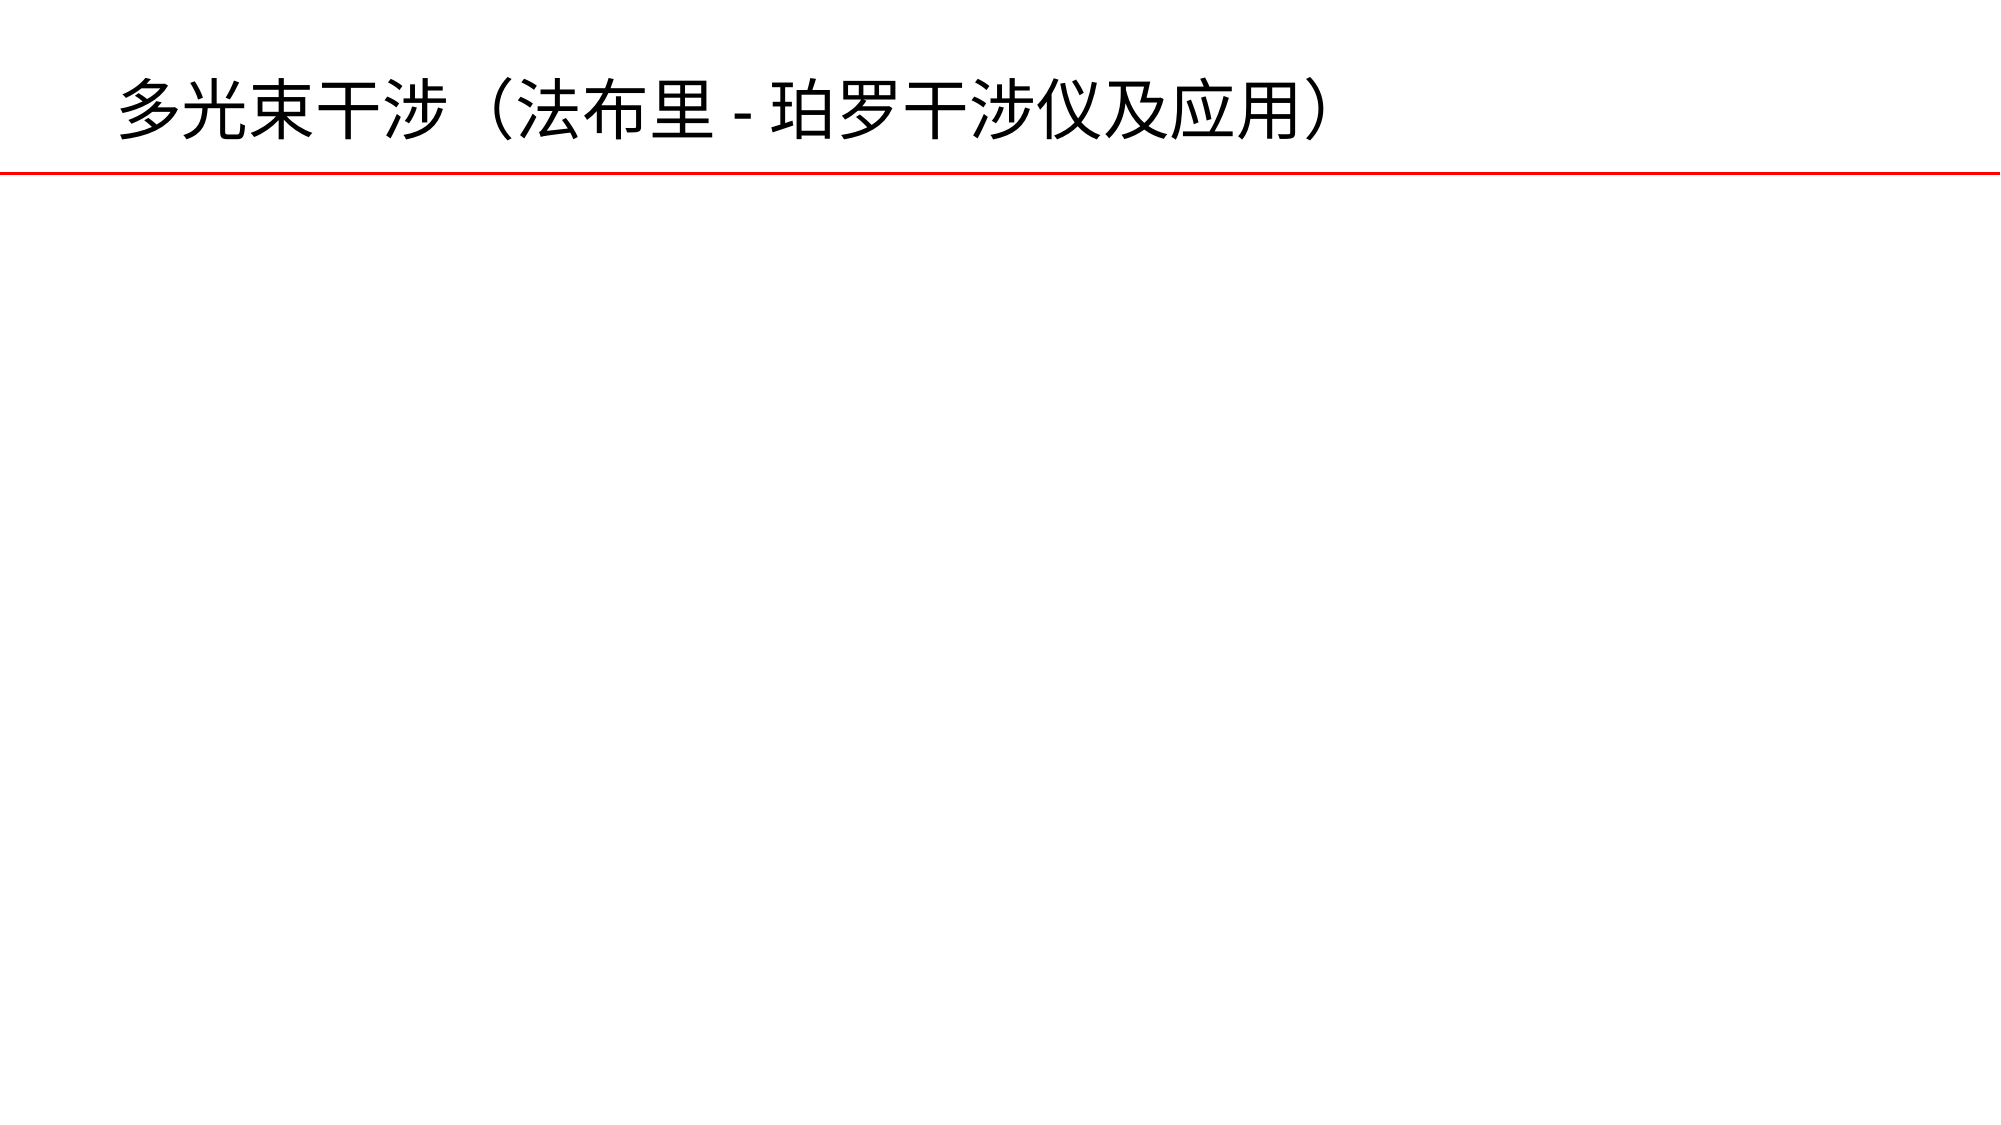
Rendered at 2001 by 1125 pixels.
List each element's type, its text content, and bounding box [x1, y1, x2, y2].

text_box 多光束干涉（法布里-珀罗干涉仪及应用） [100, 60, 1910, 155]
